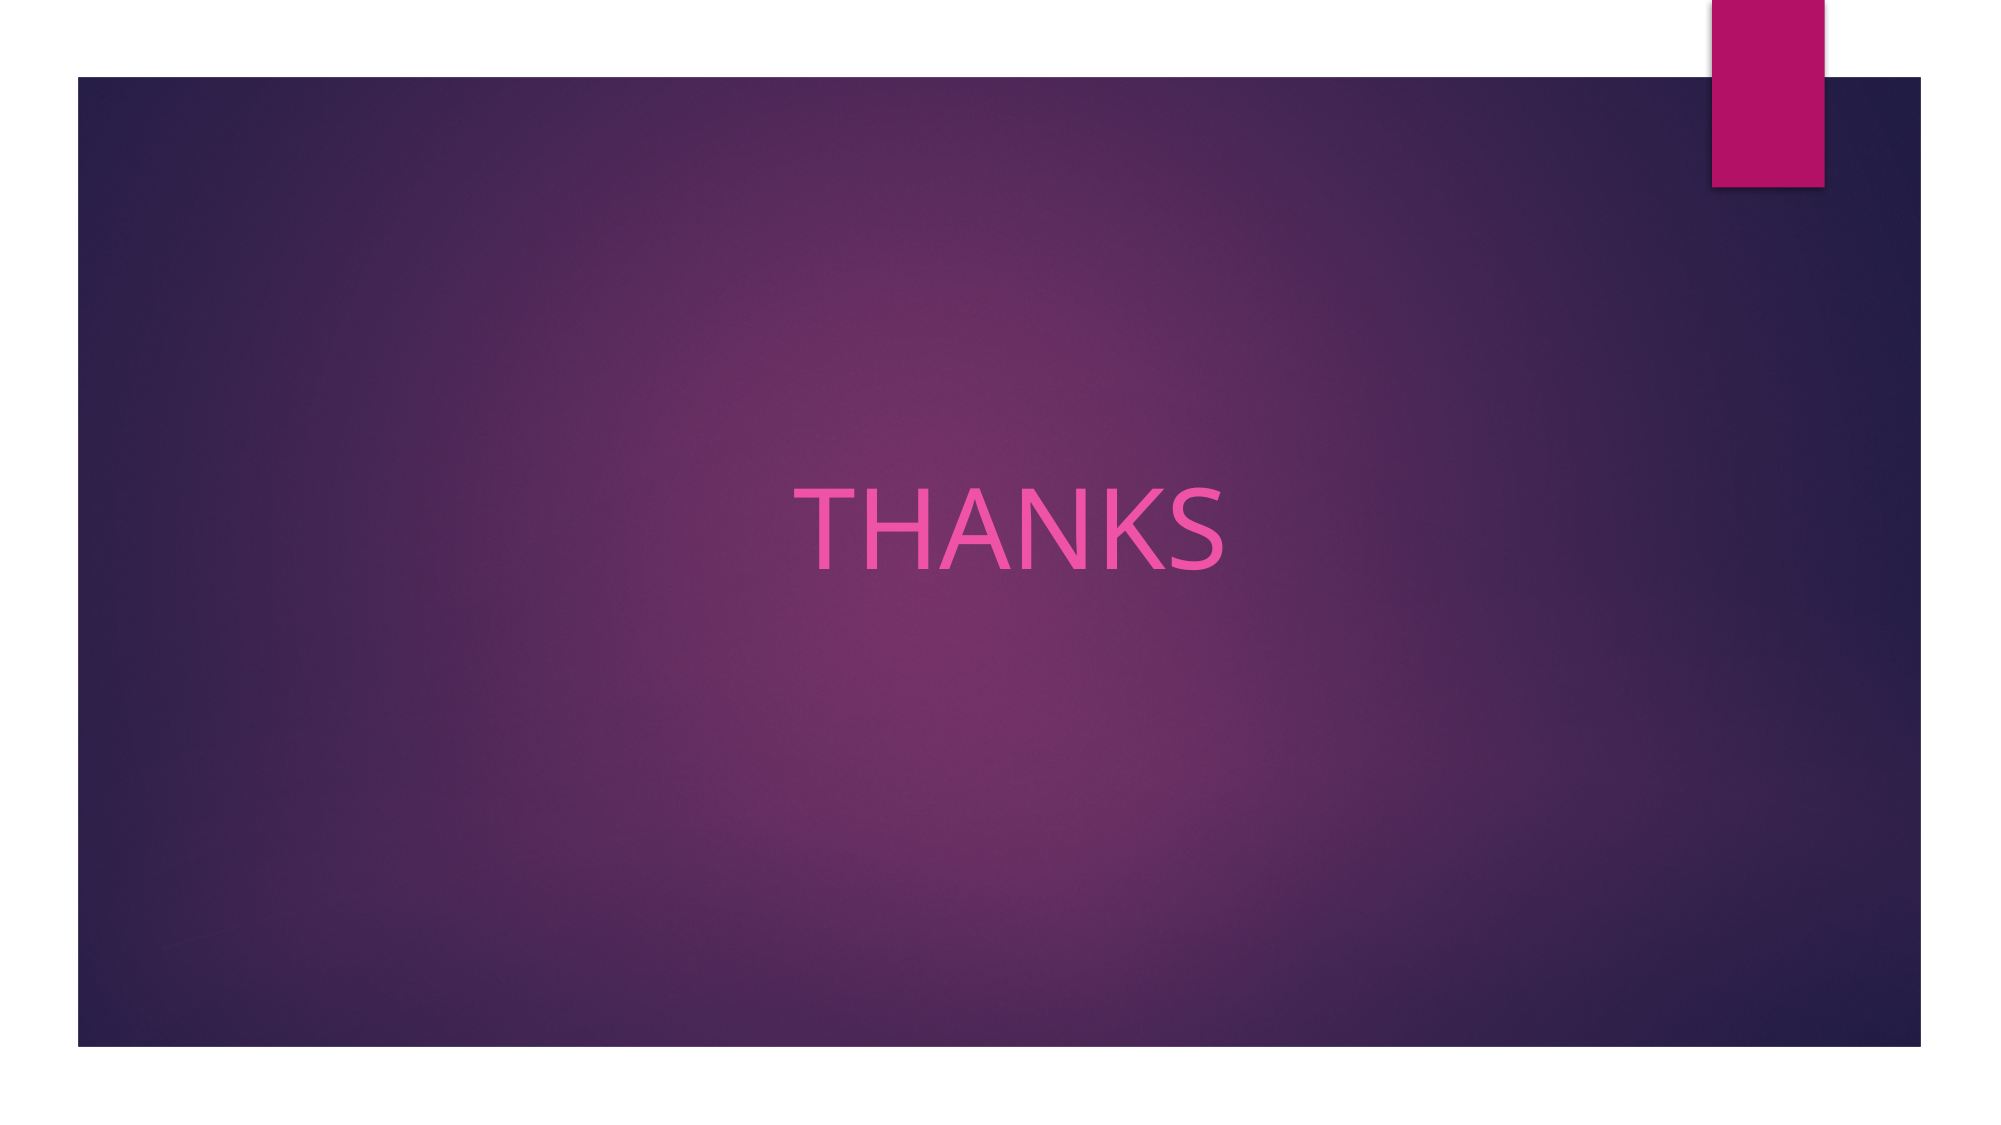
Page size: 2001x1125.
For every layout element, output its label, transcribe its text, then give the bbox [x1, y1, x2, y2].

subtitle Thanks [500, 449, 1522, 637]
